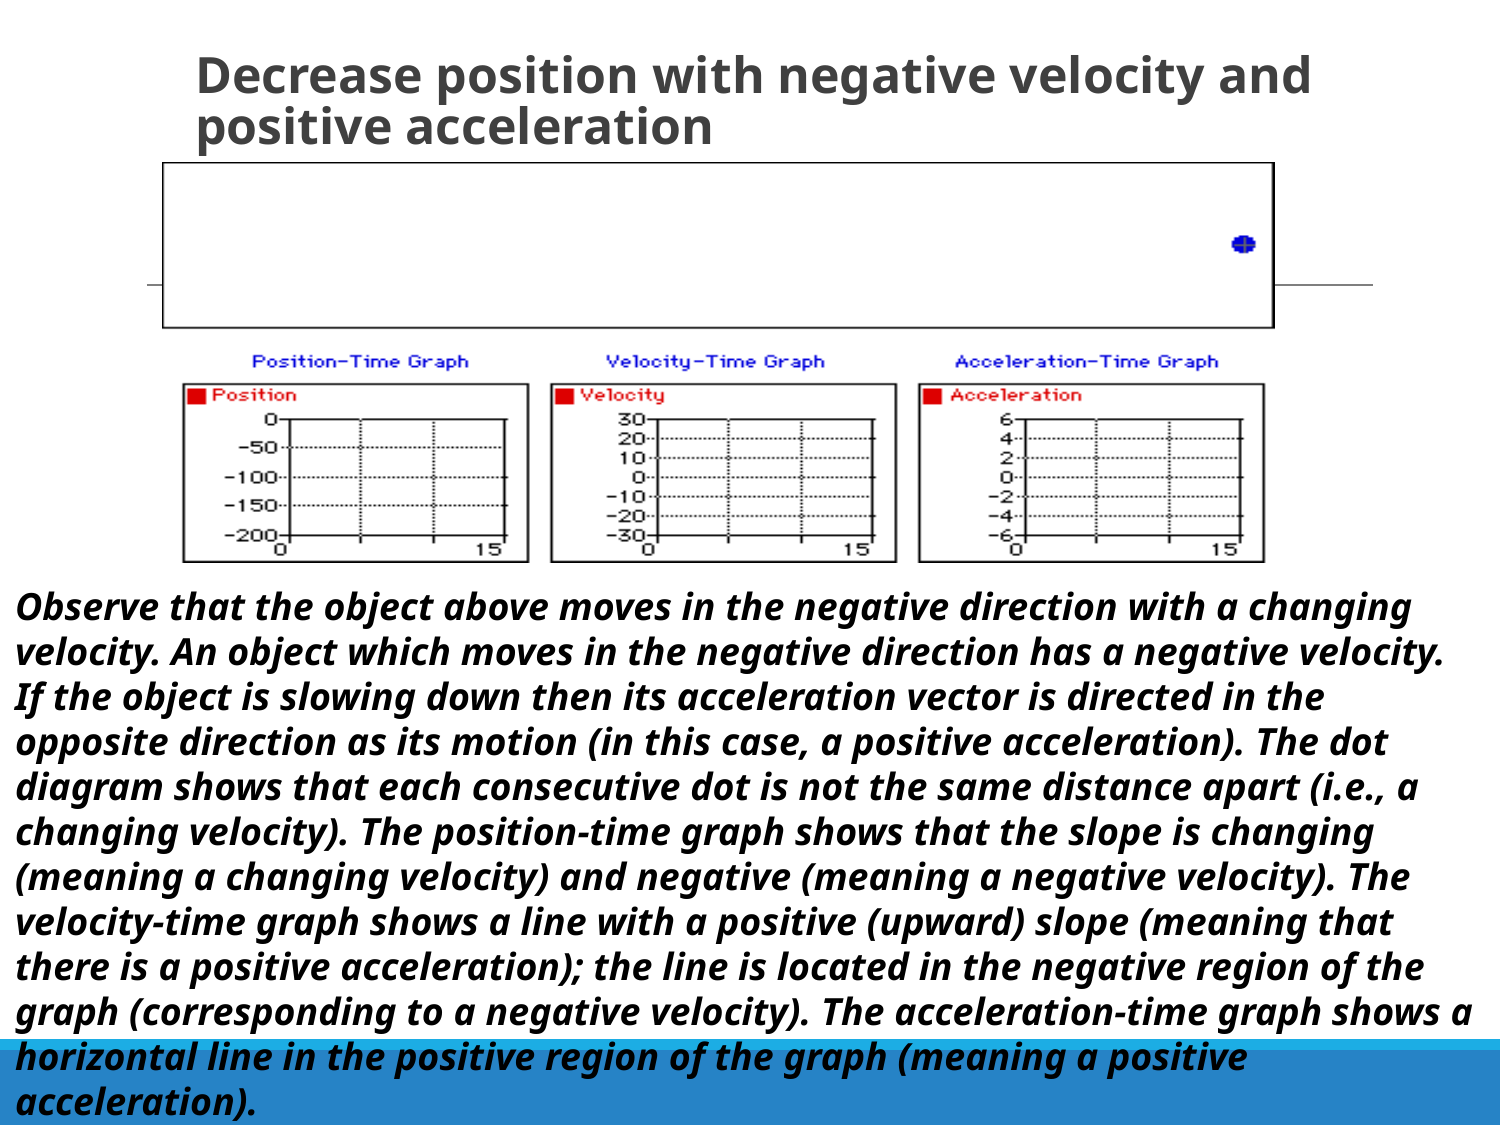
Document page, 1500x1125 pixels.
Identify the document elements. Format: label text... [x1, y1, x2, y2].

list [162, 162, 1276, 563]
text_box Observe that the object above moves in the negative direction with a changing velocity. An object which moves in the negative direction has a negative velocity. If the object is slowing down then its acceleration vector is directed in the opposite direction as its motion (in this case, a positive acceleration). The dot diagram shows that each consecutive dot is not the same distance apart (i.e., a changing velocity). The position-time graph shows that the slope is changing (meaning a changing velocity) and negative (meaning a negative velocity). The velocity-time graph shows a line with a positive (upward) slope (meaning that there is a positive acceleration); the line is located in the negative region of the graph (corresponding to a negative velocity). The acceleration-time graph shows a horizontal line in the positive region of the graph (meaning a positive acceleration). [0, 574, 1500, 1090]
title Decrease position with negative velocity and positive acceleration [179, 12, 1410, 163]
